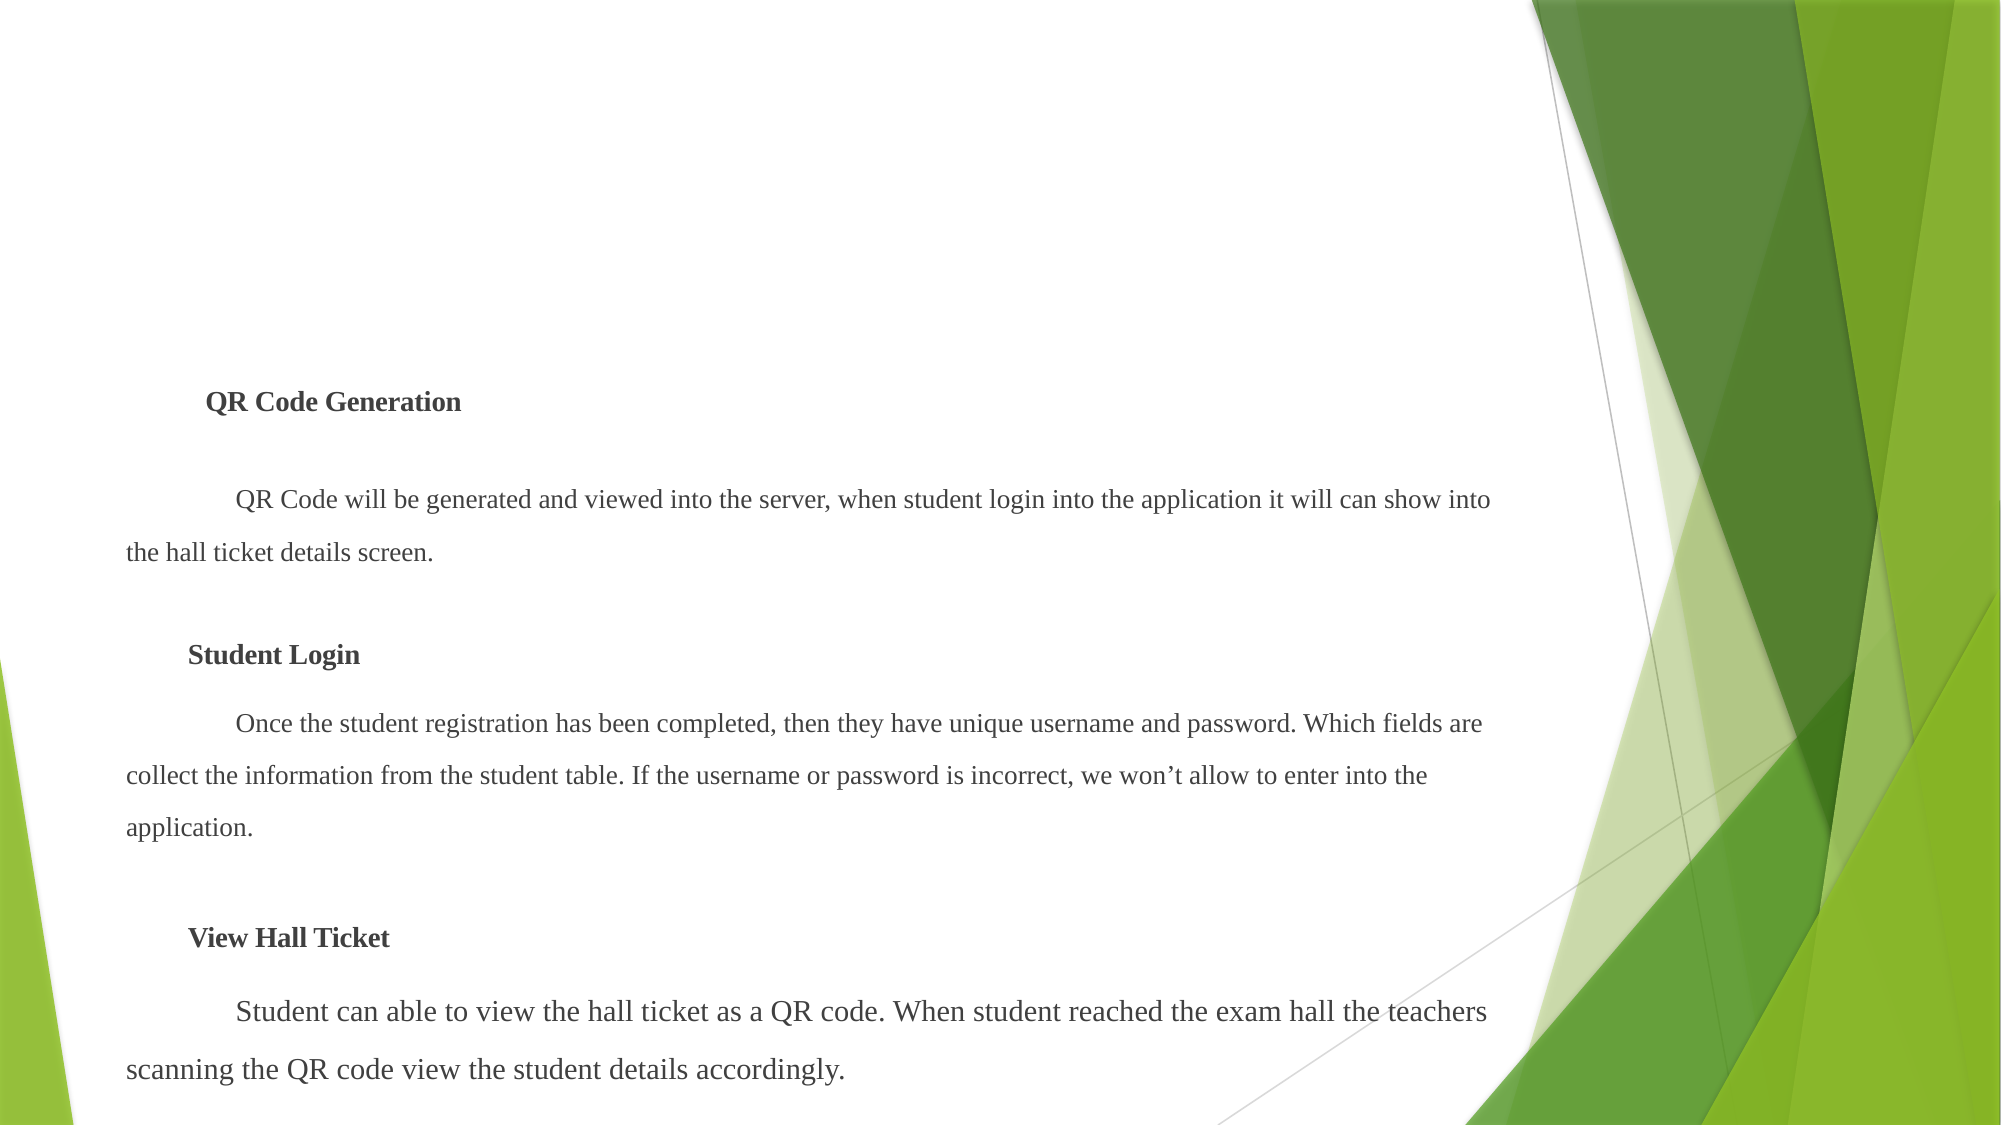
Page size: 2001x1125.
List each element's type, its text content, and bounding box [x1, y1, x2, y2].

list QR Code Generation QR Code will be generated and viewed into the server, when student login into the application it will can show into the hall ticket details screen. Student Login Once the student registration has been completed, then they have unique username and password. Which fields are collect the information from the student table. If the username or password is incorrect, we won’t allow to enter into the application. View Hall Ticket Student can able to view the hall ticket as a QR code. When student reached the exam hall the teachers scanning the QR code view the student details accordingly. [111, 354, 1522, 1097]
